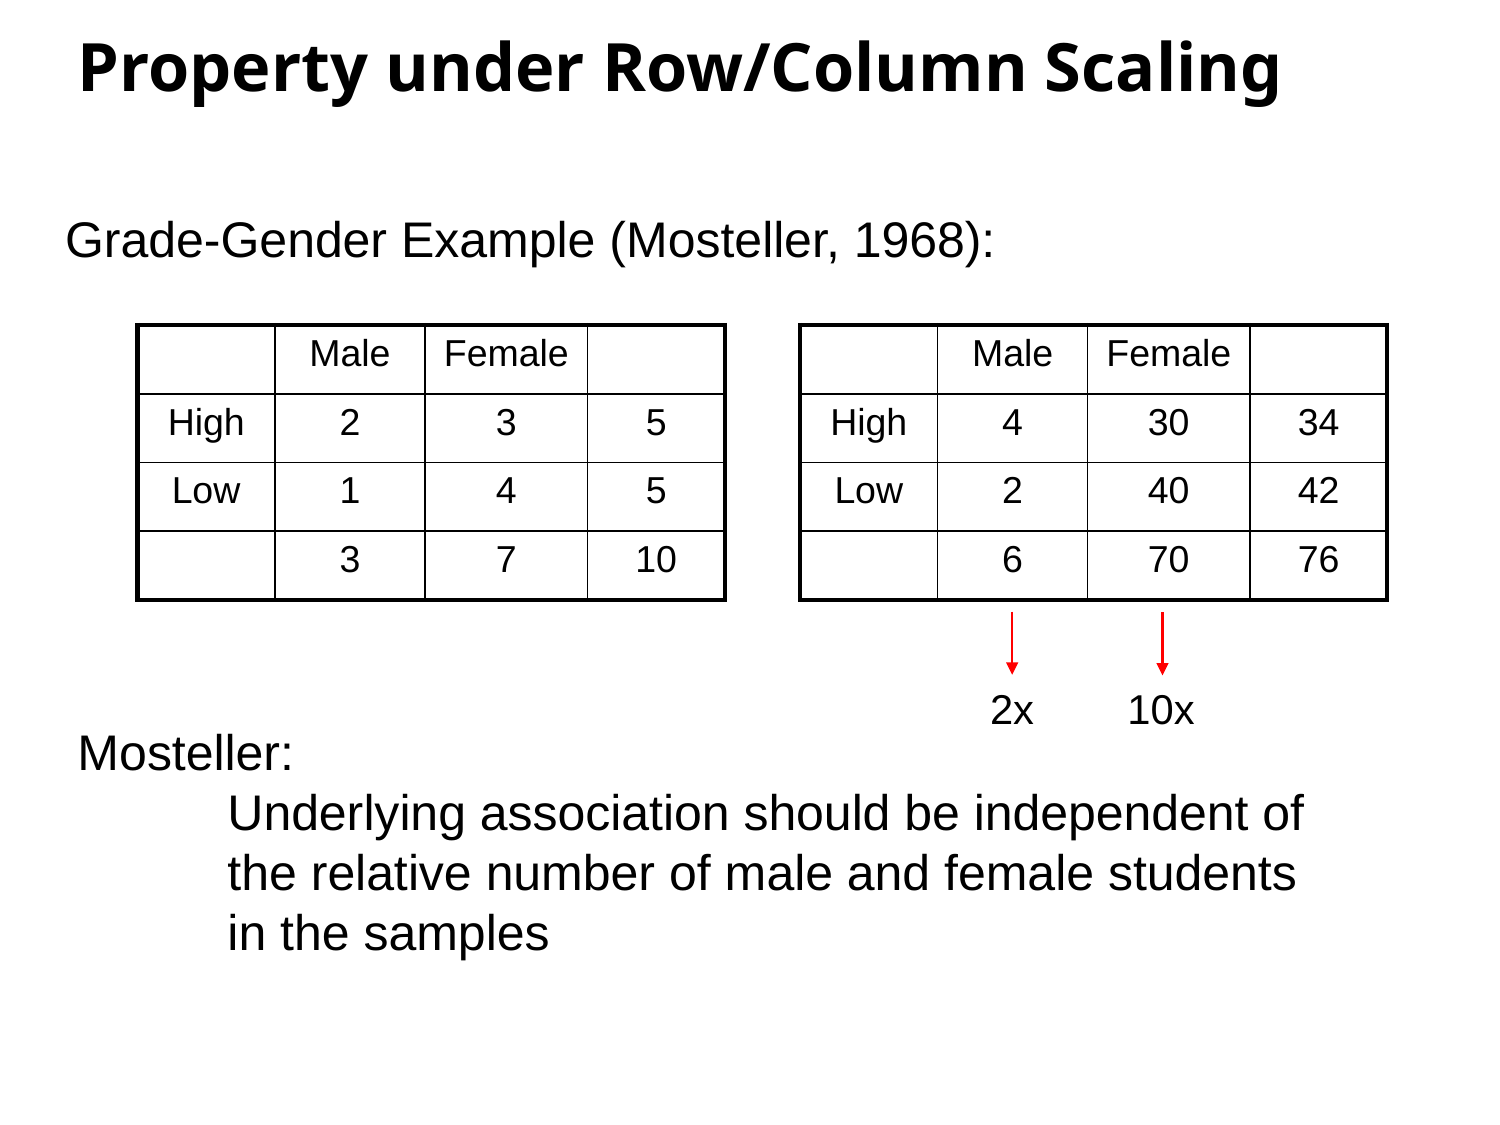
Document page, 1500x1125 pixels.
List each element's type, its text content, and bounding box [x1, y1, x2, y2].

table_cell 2 [938, 463, 1087, 530]
table_cell High [140, 395, 274, 462]
table_header [1251, 327, 1385, 393]
table_cell 76 [1251, 532, 1385, 598]
table_header Male [938, 327, 1087, 393]
table_cell 70 [1088, 532, 1249, 598]
text_box 2x [975, 675, 1075, 740]
table_cell 10 [588, 532, 723, 598]
table_cell [140, 532, 274, 598]
table_cell 3 [276, 532, 424, 598]
table_cell 7 [426, 532, 587, 598]
table_cell 1 [276, 463, 424, 530]
table_cell 5 [588, 395, 723, 462]
table_cell 6 [938, 532, 1087, 598]
table_cell 5 [588, 463, 723, 530]
table_cell 40 [1088, 463, 1249, 530]
table_cell Low [140, 463, 274, 530]
table_cell 34 [1251, 395, 1385, 462]
table_cell 3 [426, 395, 587, 462]
text_box Grade-Gender Example (Mosteller, 1968): [49, 199, 1313, 275]
title Property under Row/Column Scaling [62, 24, 1421, 113]
table_cell High [802, 395, 937, 462]
table_header Male [276, 327, 424, 393]
table_cell [802, 532, 937, 598]
table_header [802, 327, 937, 393]
table_header Female [426, 327, 587, 393]
table_cell 42 [1251, 463, 1385, 530]
table_header [140, 327, 274, 393]
text_box Mosteller: Underlying association should be independent of the relative number of male and female students in the samples [62, 712, 1325, 968]
table_cell 4 [938, 395, 1087, 462]
table_cell 4 [426, 463, 587, 530]
table_cell 2 [276, 395, 424, 462]
table_cell 30 [1088, 395, 1249, 462]
table_cell Low [802, 463, 937, 530]
table_header Female [1088, 327, 1249, 393]
text_box 10x [1112, 675, 1213, 740]
table_header [588, 327, 723, 393]
